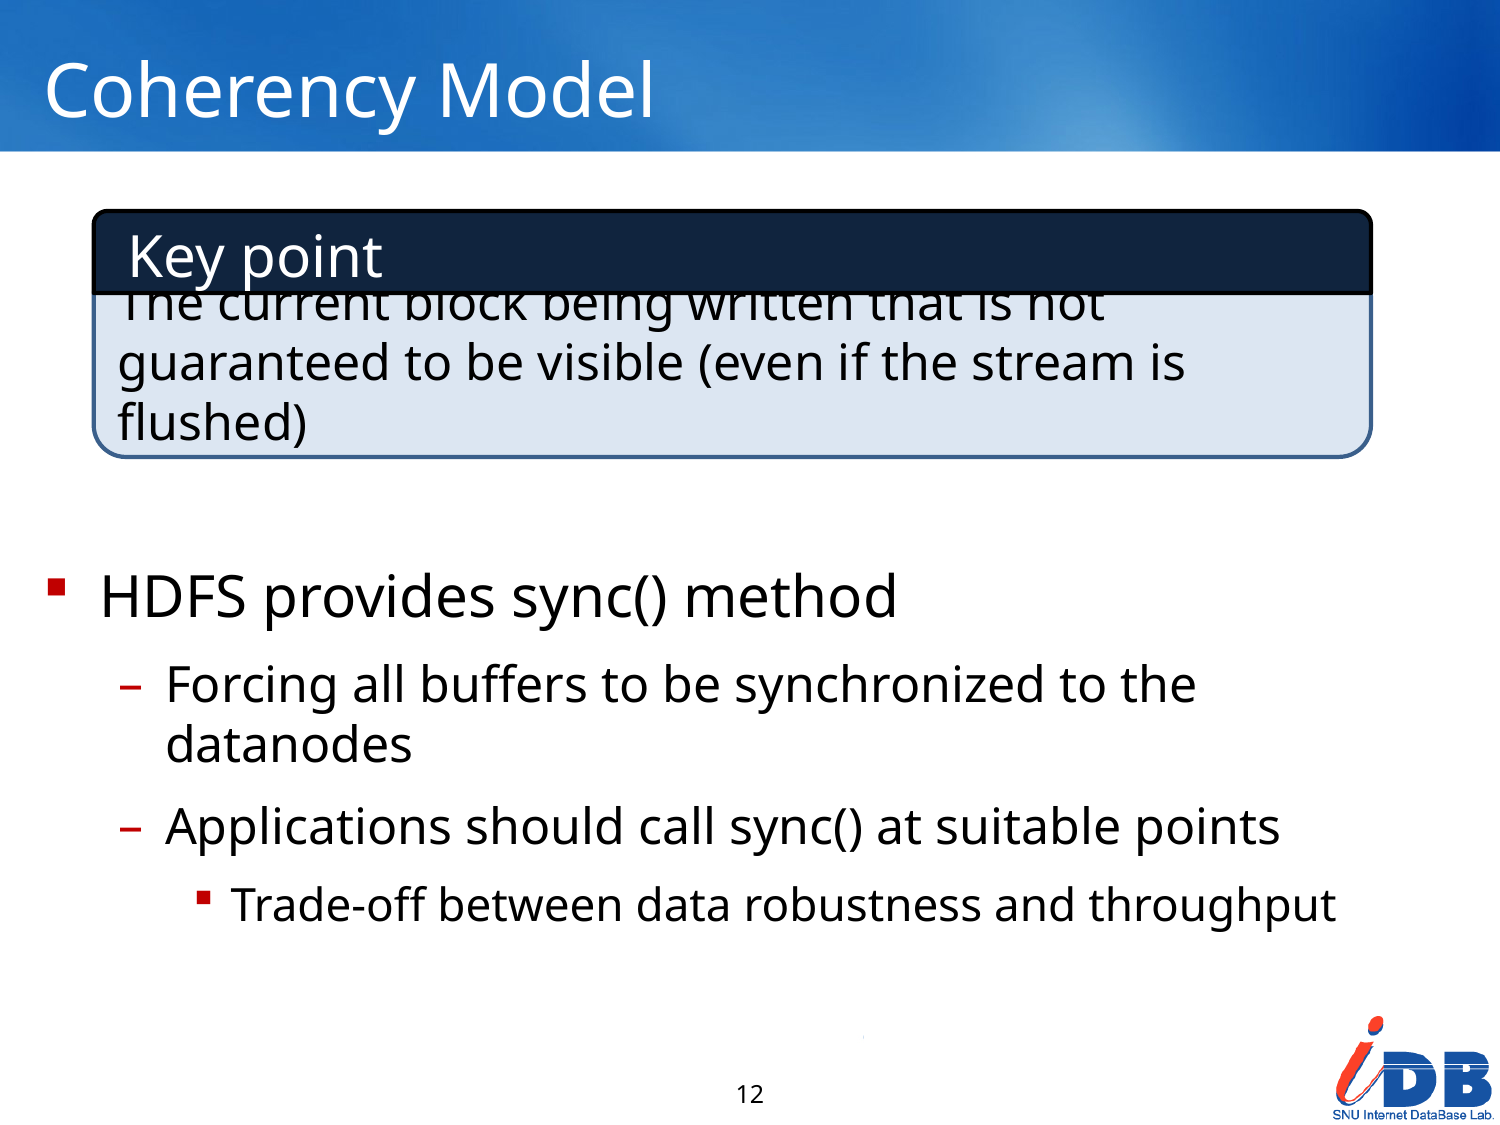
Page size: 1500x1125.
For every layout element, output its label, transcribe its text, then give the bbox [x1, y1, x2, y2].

slide_number 12 [697, 1078, 803, 1114]
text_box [93, 210, 1372, 458]
title Coherency Model [28, 23, 1472, 153]
list HDFS provides sync() method Forcing all buffers to be synchronized to the datanodes Applications should call sync() at suitable points Trade-off between data robustness and throughput [28, 175, 1472, 1067]
picture [0, 0, 1500, 1125]
